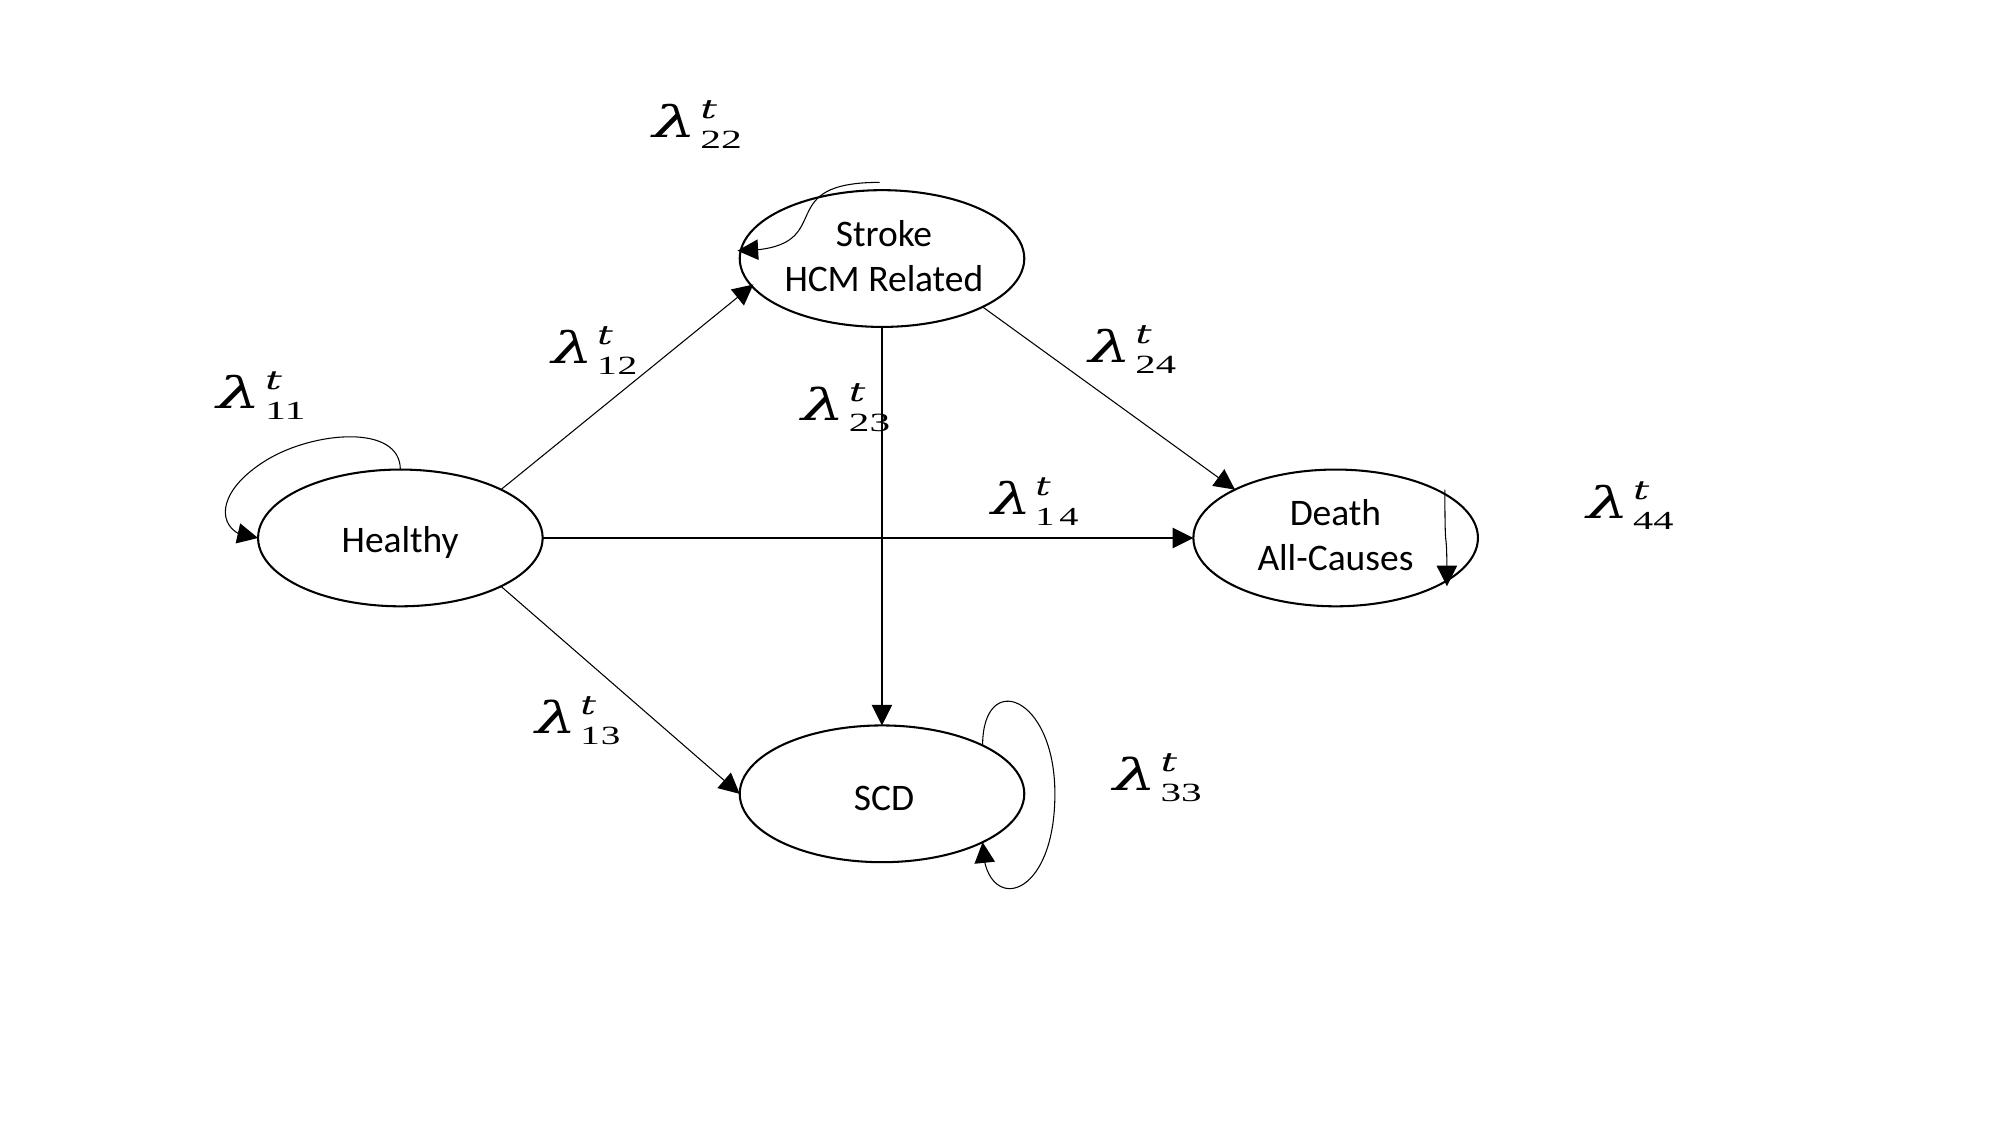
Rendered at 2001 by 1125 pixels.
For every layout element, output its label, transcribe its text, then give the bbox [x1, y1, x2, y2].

text_box [257, 468, 544, 608]
text_box Death All-Causes [1242, 480, 1429, 586]
text_box Healthy [364, 507, 474, 568]
text_box [1256, 468, 1415, 480]
text_box [1192, 485, 1446, 608]
text_box [738, 249, 769, 302]
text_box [774, 145, 843, 288]
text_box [982, 306, 1236, 490]
text_box [779, 307, 982, 328]
text_box [1447, 539, 1479, 580]
text_box [999, 218, 1026, 299]
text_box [500, 586, 740, 794]
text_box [294, 432, 364, 575]
text_box SCD [839, 765, 930, 826]
text_box [843, 189, 966, 202]
text_box Stroke HCM Related [769, 202, 999, 307]
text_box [500, 284, 754, 490]
text_box [740, 215, 769, 248]
text_box [738, 724, 1026, 864]
text_box [1446, 493, 1479, 536]
